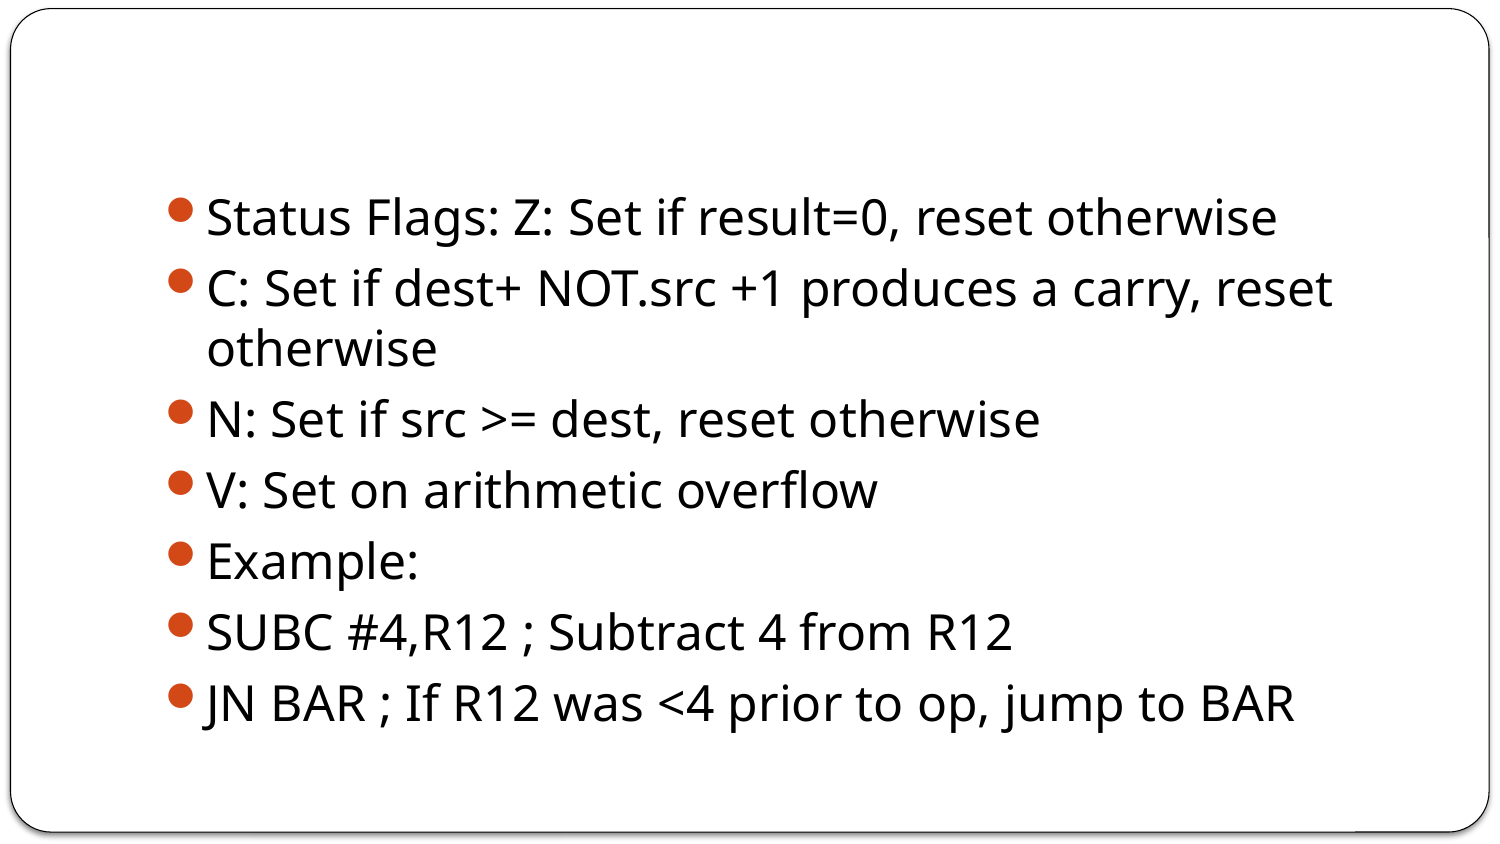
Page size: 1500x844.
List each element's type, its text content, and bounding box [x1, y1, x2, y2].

list Status Flags: Z: Set if result=0, reset otherwise C: Set if dest+ NOT.src +1 produces a carry, reset otherwise N: Set if src >= dest, reset otherwise V: Set on arithmetic overflow Example: SUBC #4,R12 ; Subtract 4 from R12 JN BAR ; If R12 was <4 prior to op, jump to BAR [150, 178, 1425, 741]
